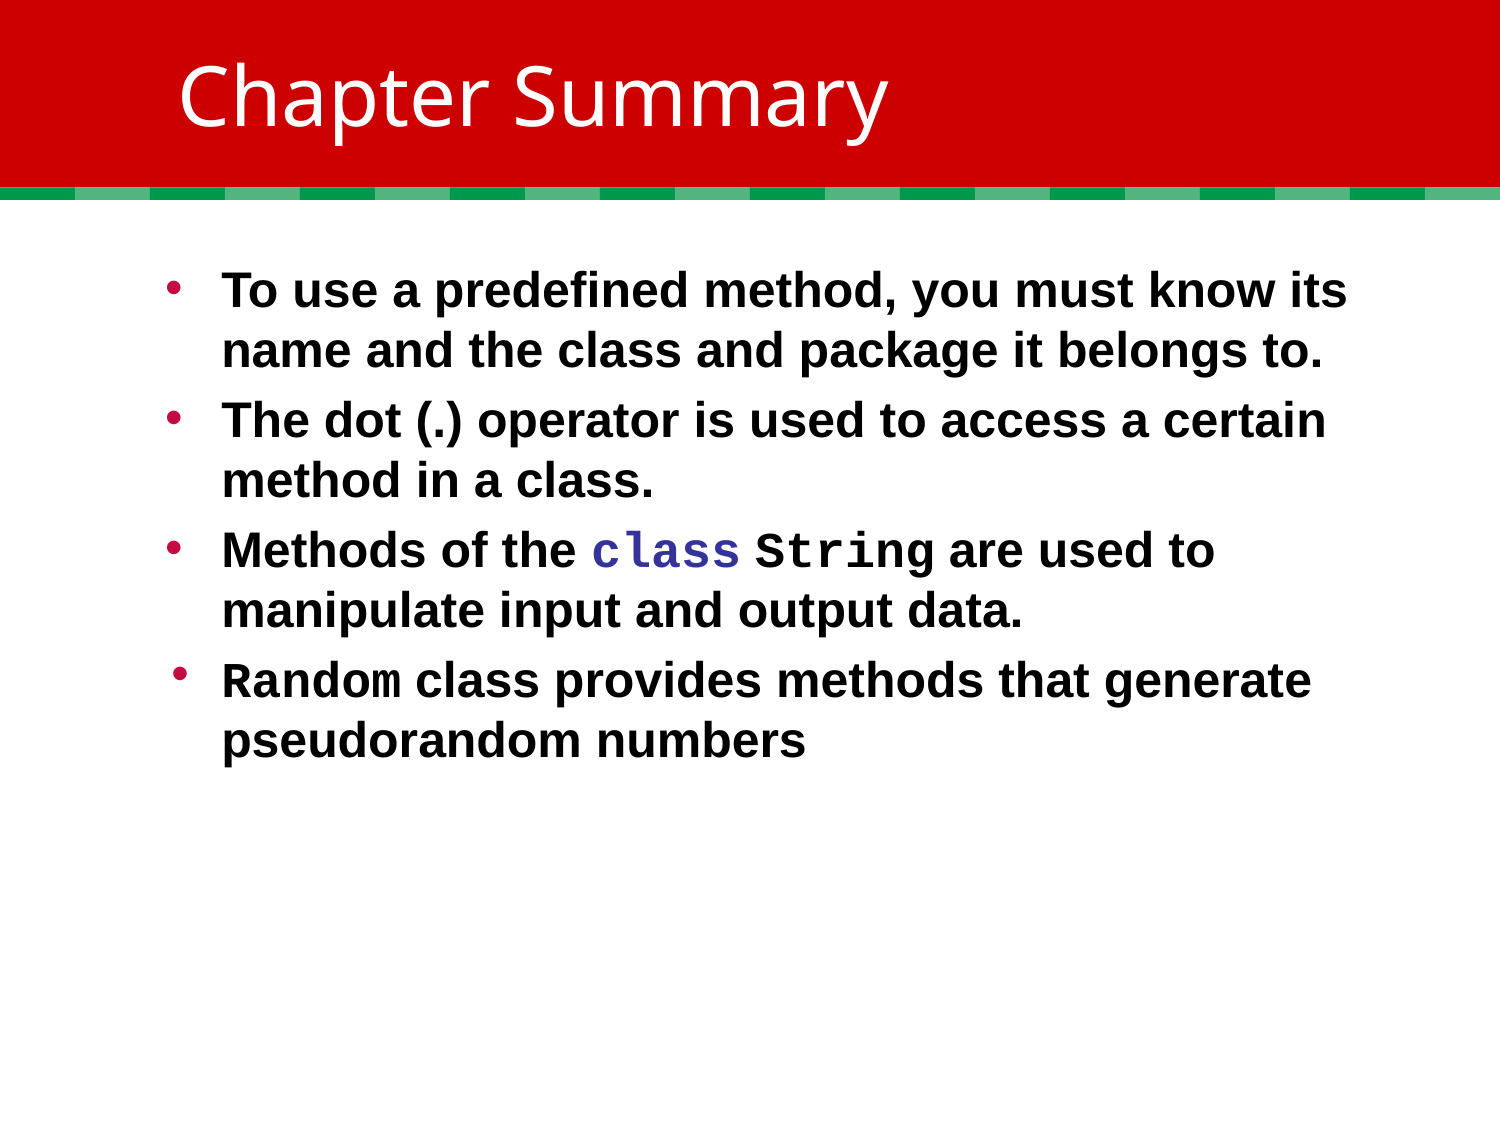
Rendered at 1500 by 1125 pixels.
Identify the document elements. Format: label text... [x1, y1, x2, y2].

title Chapter Summary [162, 36, 1463, 149]
list To use a predefined method, you must know its name and the class and package it belongs to. The dot (.) operator is used to access a certain method in a class. Methods of the class String are used to manipulate input and output data. Random class provides methods that generate pseudorandom numbers [150, 249, 1450, 1063]
